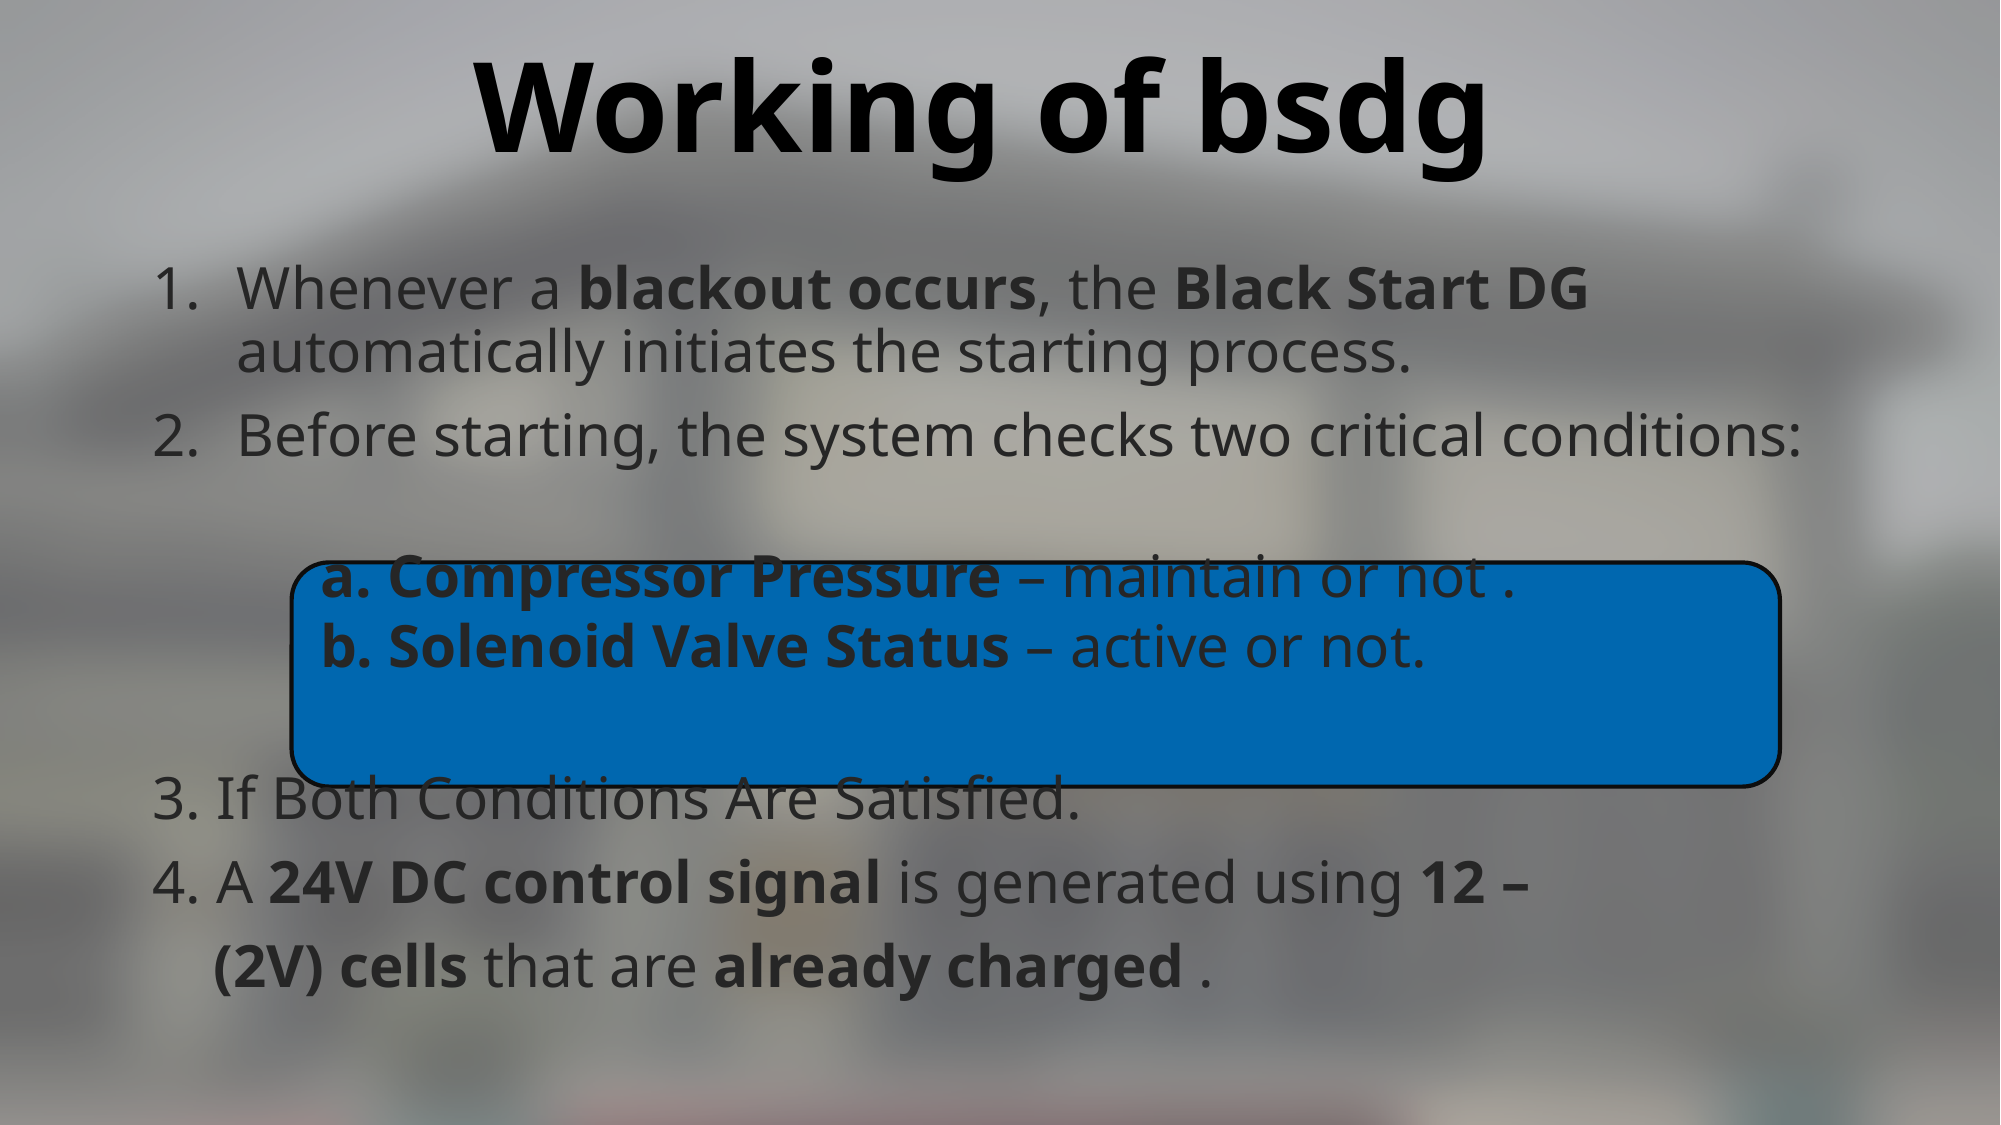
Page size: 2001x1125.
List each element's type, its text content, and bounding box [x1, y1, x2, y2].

title Working of bsdg [137, 3, 1863, 221]
list Whenever a blackout occurs, the Black Start DG automatically initiates the starting process. Before starting, the system checks two critical conditions: a. Compressor Pressure – maintain or not . b. Solenoid Valve Status – active or not. 3. If Both Conditions Are Satisfied. 4. A 24V DC control signal is generated using 12 – (2V) cells that are already charged . [137, 251, 1863, 1125]
